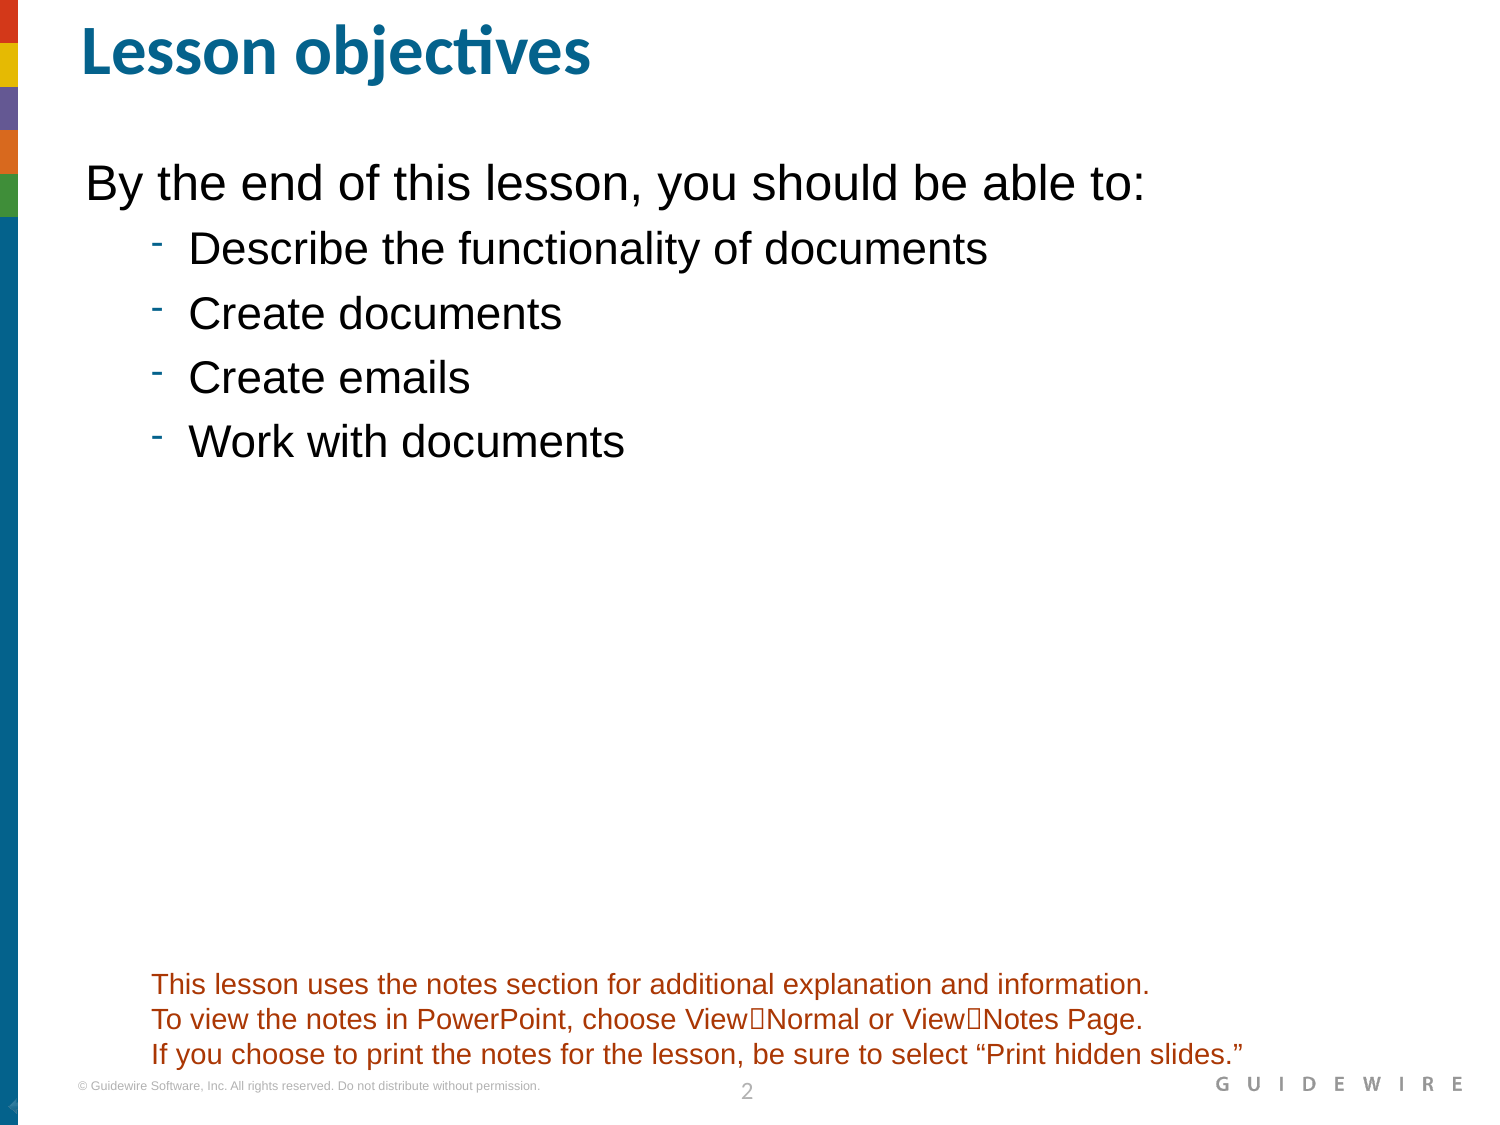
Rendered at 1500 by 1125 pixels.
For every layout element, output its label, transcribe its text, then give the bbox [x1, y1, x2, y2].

list By the end of this lesson, you should be able to: Describe the functionality of documents Create documents Create emails Work with documents [85, 149, 1450, 1050]
title Lesson objectives [81, 19, 1446, 142]
picture [0, 0, 18, 216]
picture [1379, 1073, 1480, 1096]
text_box This lesson uses the notes section for additional explanation and information. To view the notes in PowerPoint, choose ViewNormal or ViewNotes Page. If you choose to print the notes for the lesson, be sure to select “Print hidden slides.” [76, 965, 1379, 1111]
picture [10, 1101, 18, 1111]
